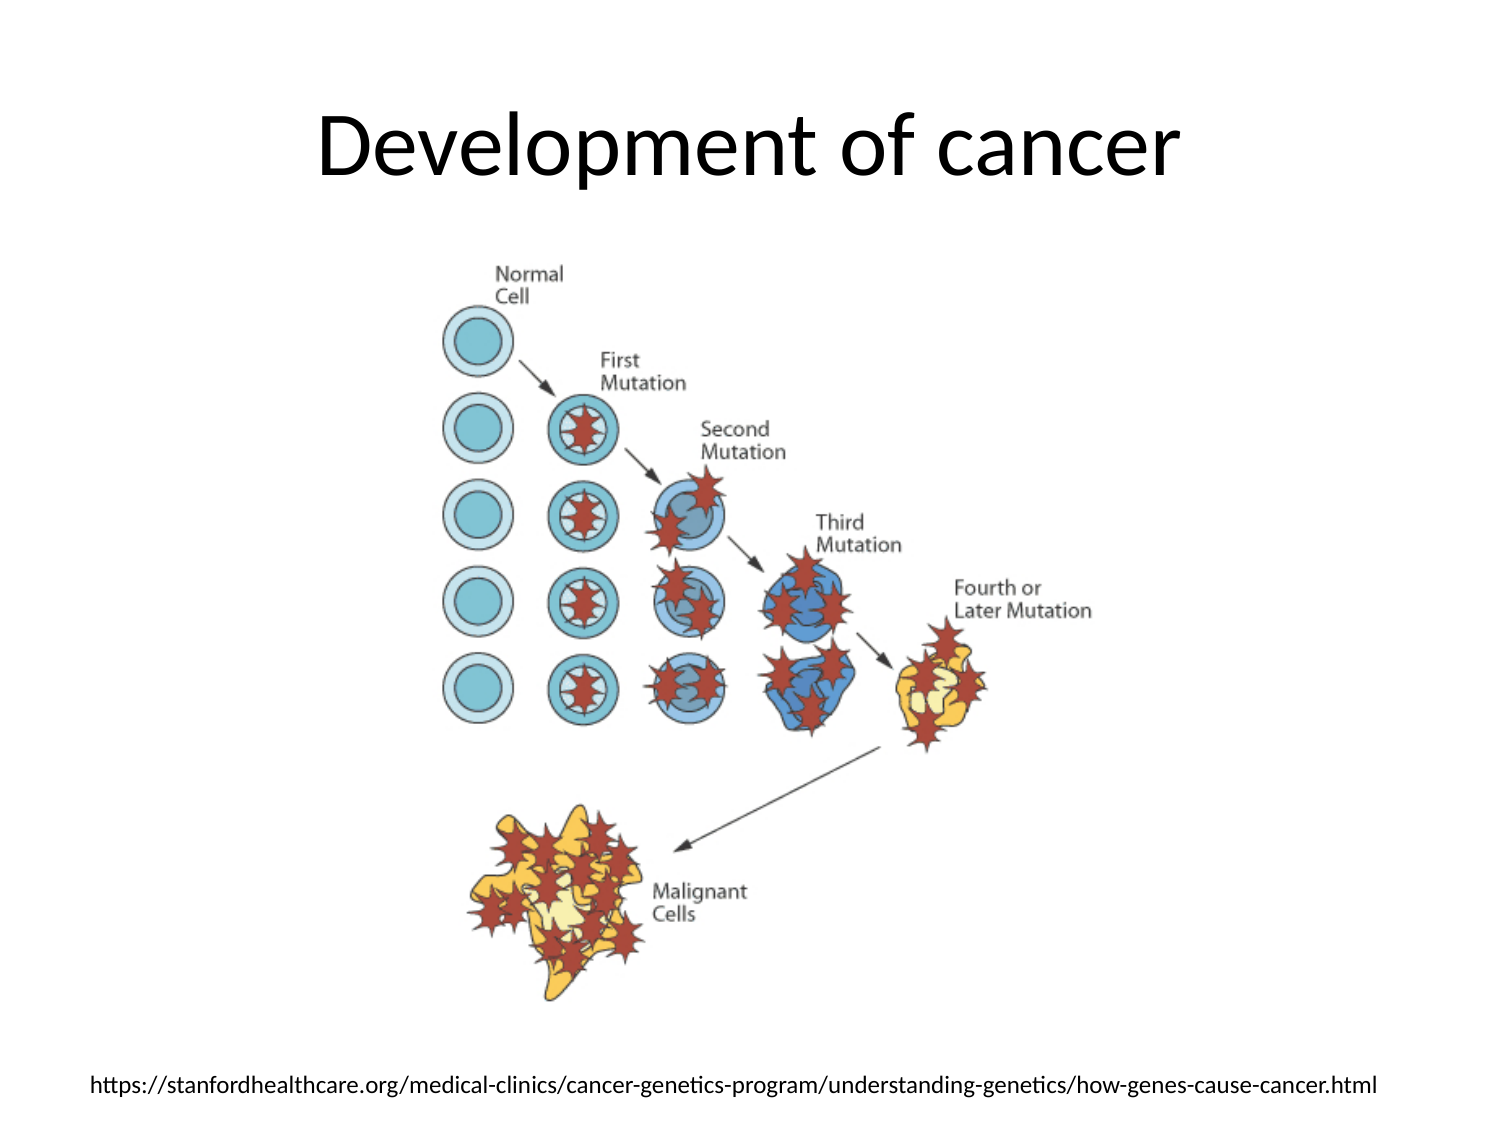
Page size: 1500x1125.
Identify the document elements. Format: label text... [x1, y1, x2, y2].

picture [420, 250, 1108, 1022]
title Development of cancer [75, 45, 1425, 233]
text_box https://stanfordhealthcare.org/medical-clinics/cancer-genetics-program/understanding-genetics/how-genes-cause-cancer.html [75, 1060, 1446, 1106]
